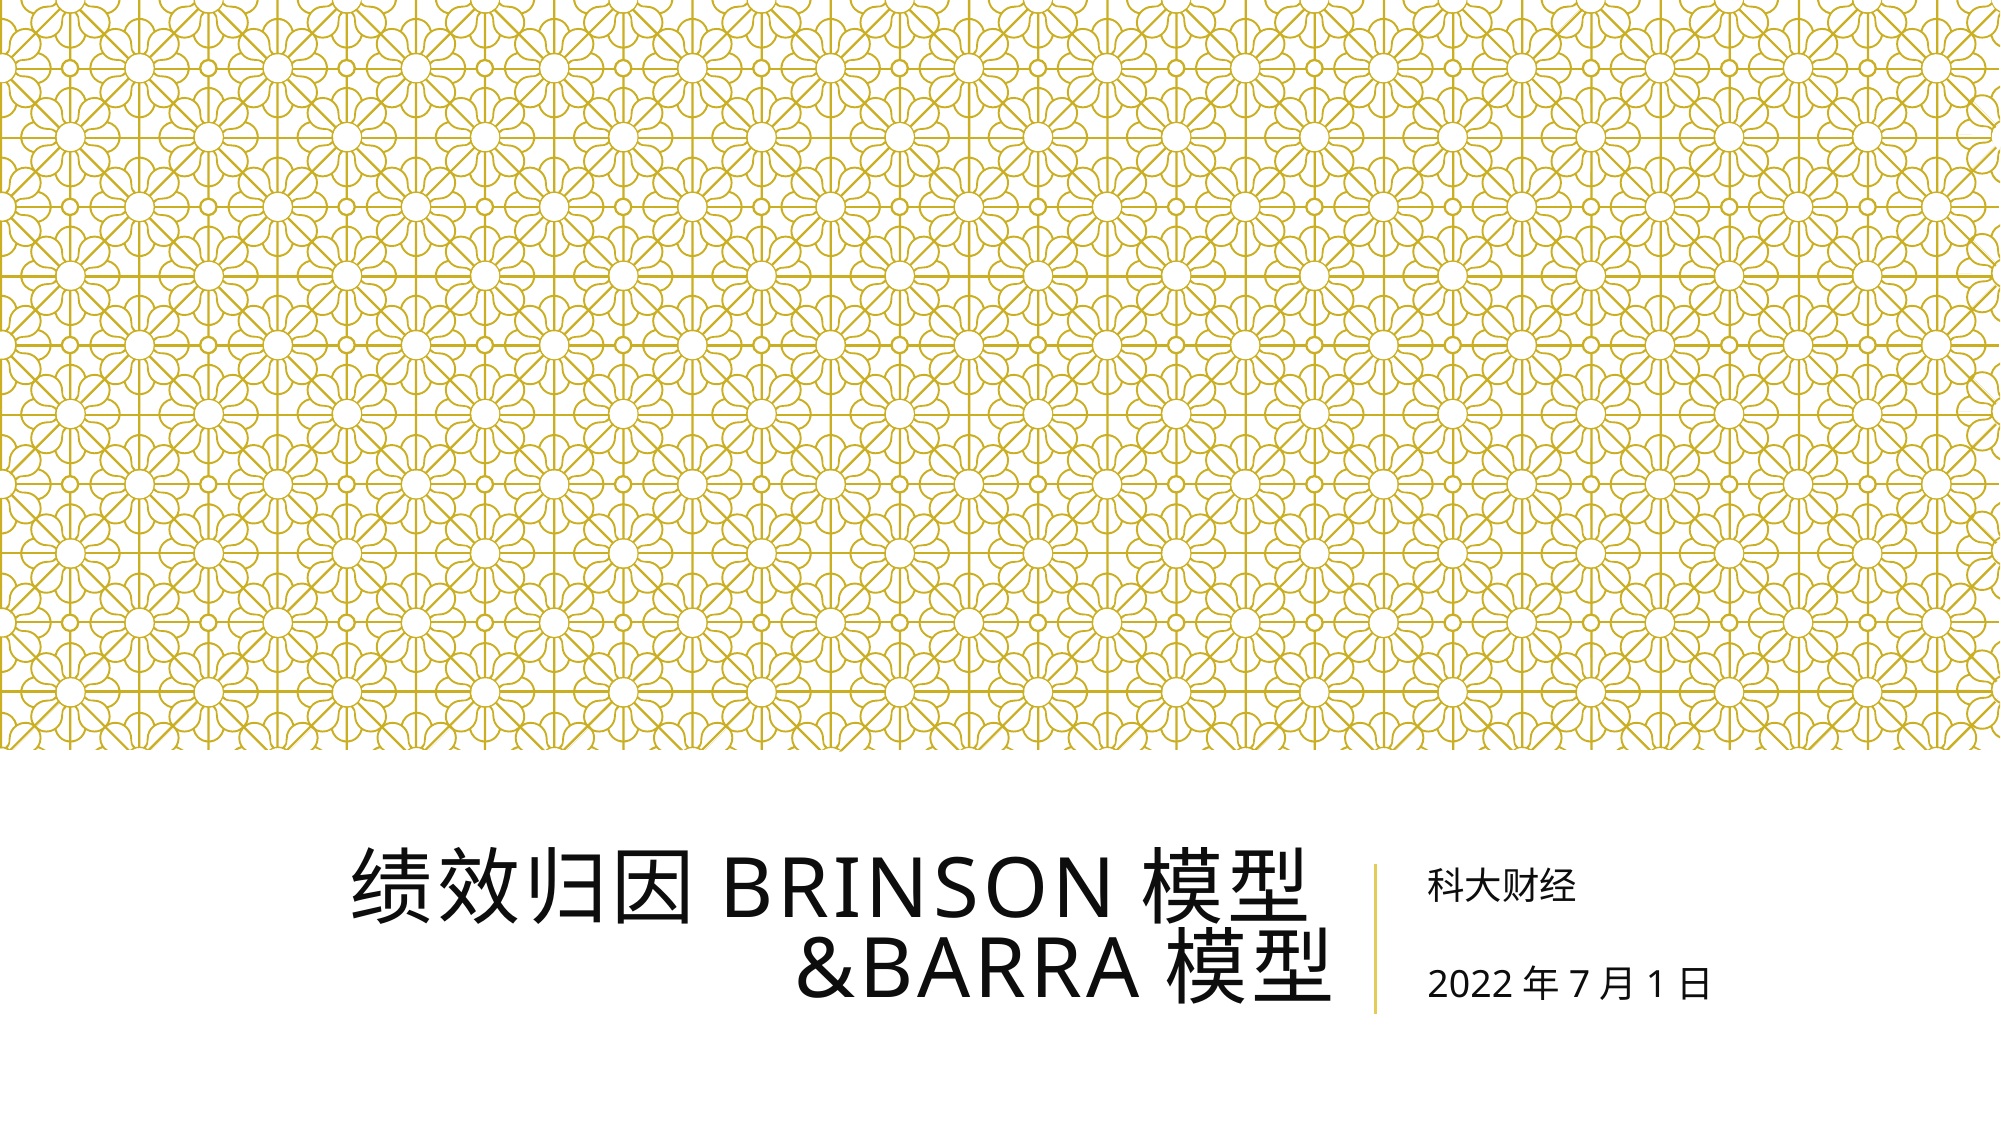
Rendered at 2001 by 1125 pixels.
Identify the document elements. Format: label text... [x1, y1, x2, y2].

subtitle 科大财经 2022年7月1日 [1412, 813, 1938, 1054]
title 绩效归因brinson模型&Barra模型 [75, 813, 1350, 1054]
